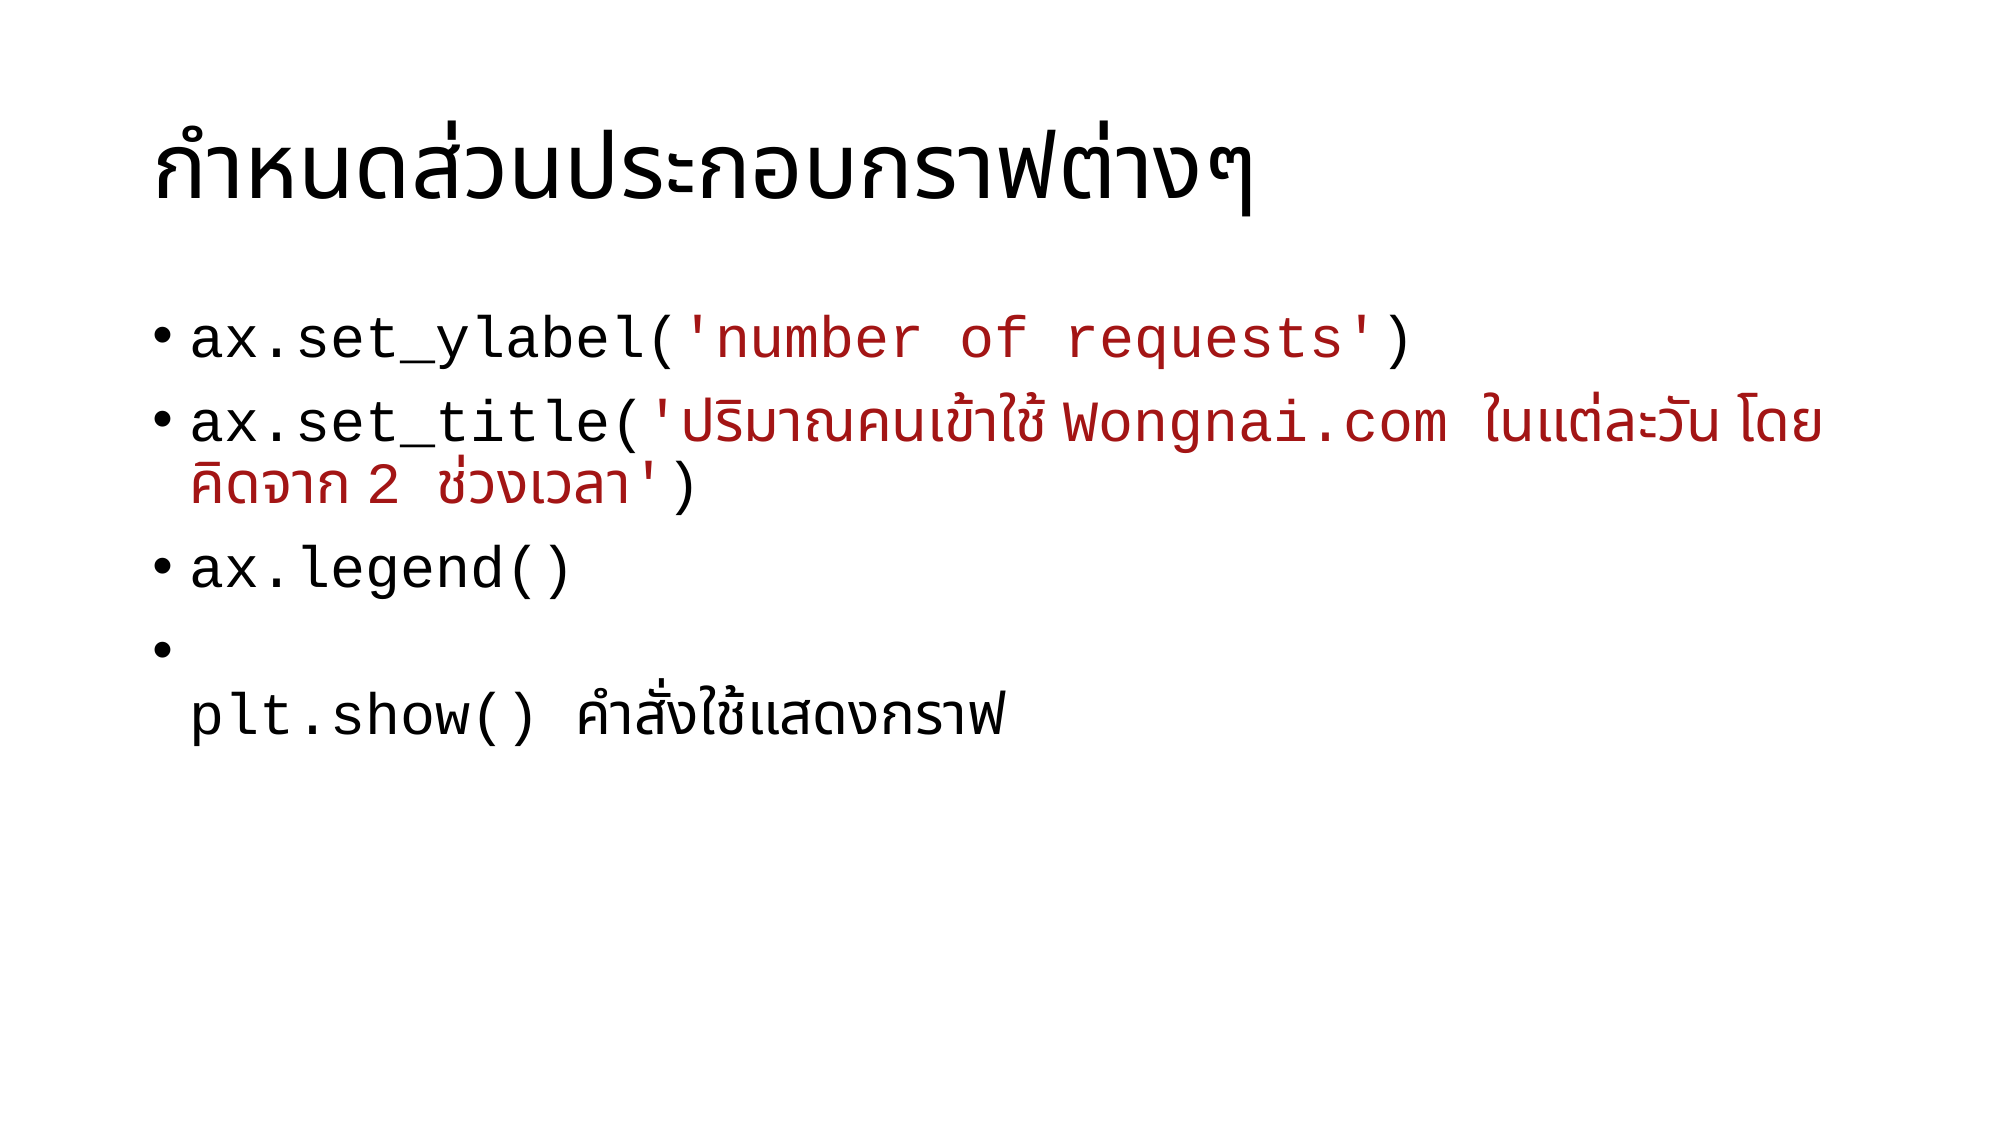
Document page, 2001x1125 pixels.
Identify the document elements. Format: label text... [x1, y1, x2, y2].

title กำหนดส่วนประกอบกราฟต่างๆ [137, 59, 1863, 278]
list ax.set_ylabel('number of requests') ax.set_title('ปริมาณคนเข้าใช้ Wongnai.com ในแต่ละวัน โดยคิดจาก 2 ช่วงเวลา') ax.legend() plt.show() คำสั่งใช้แสดงกราฟ [137, 299, 1863, 1014]
